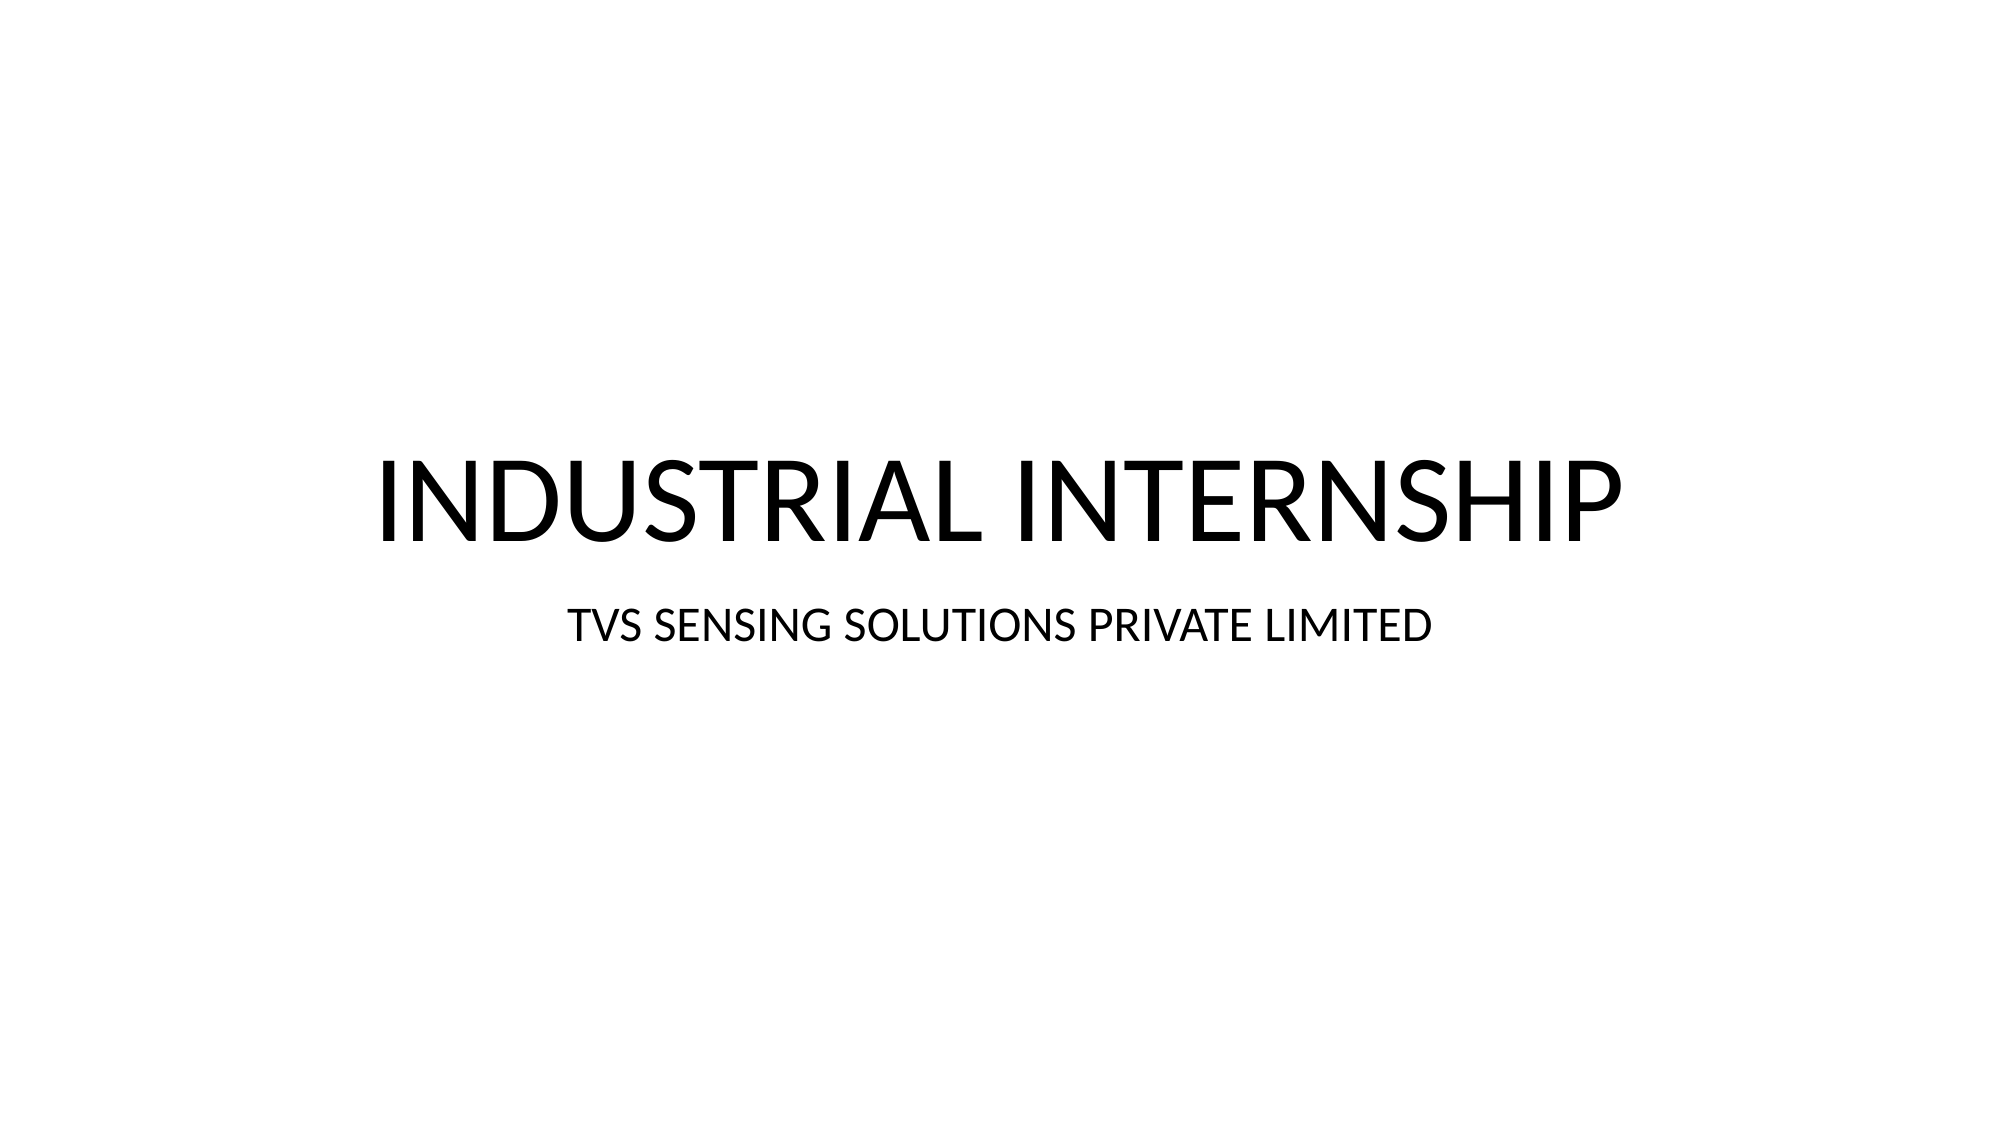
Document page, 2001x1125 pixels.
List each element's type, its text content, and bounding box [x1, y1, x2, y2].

title INDUSTRIAL INTERNSHIP [249, 184, 1750, 576]
subtitle TVS SENSING SOLUTIONS PRIVATE LIMITED [249, 590, 1750, 863]
